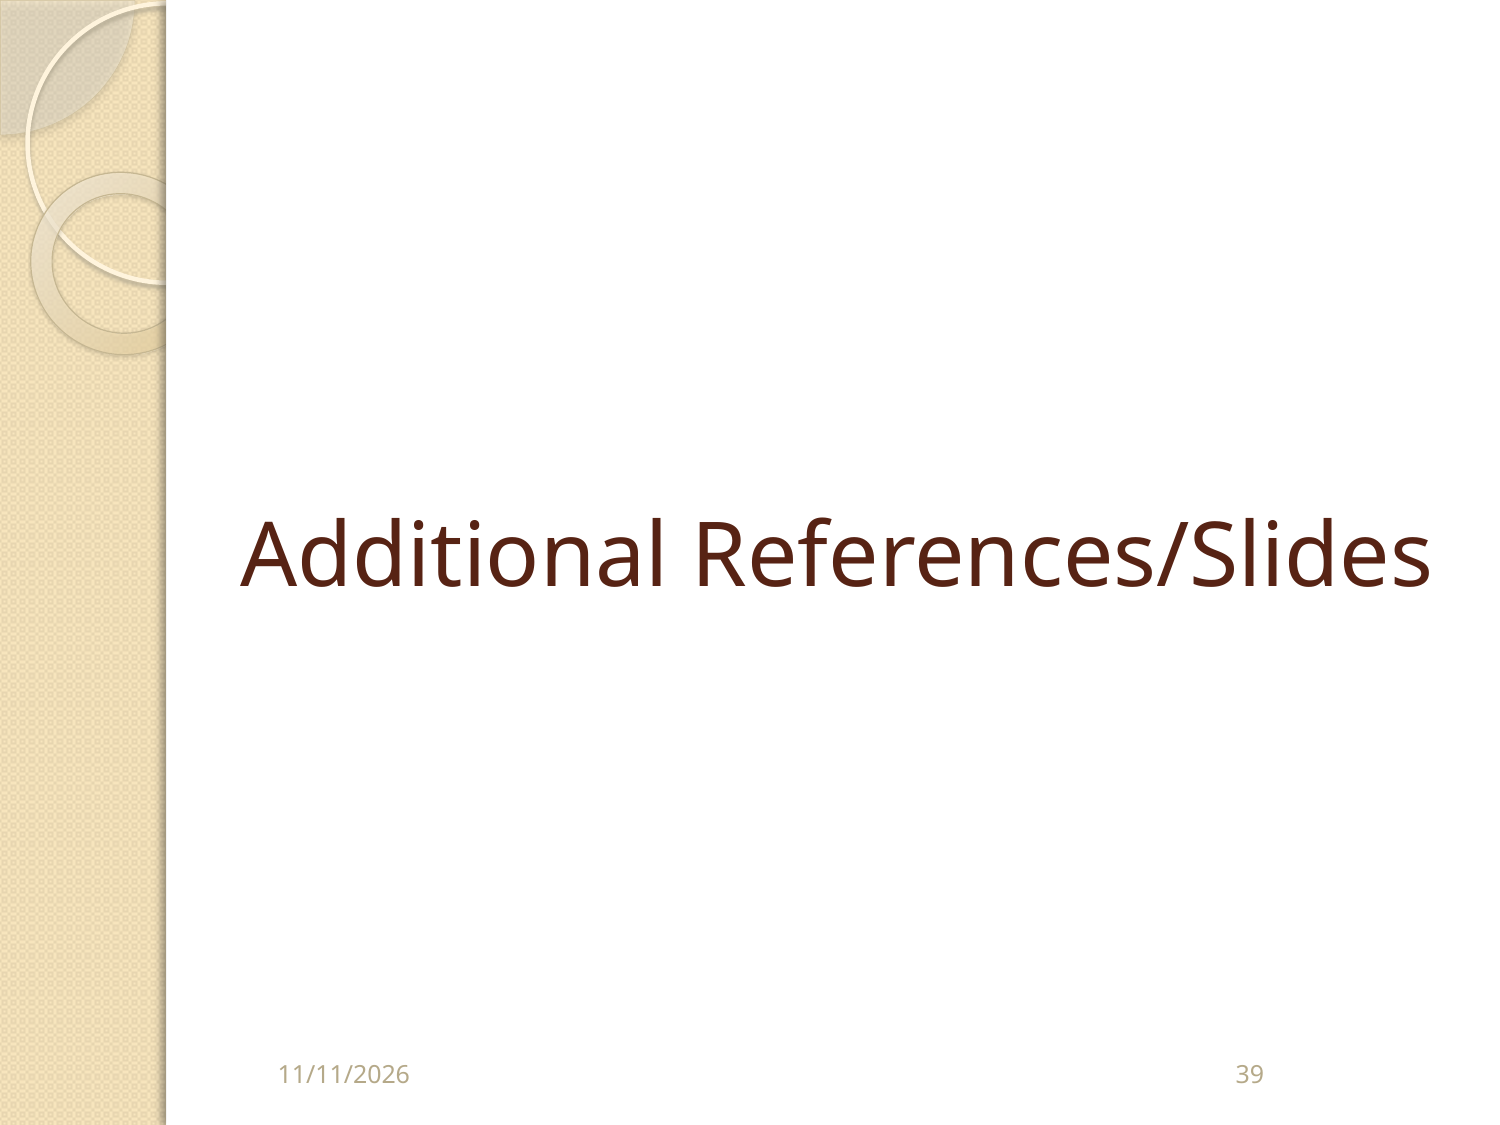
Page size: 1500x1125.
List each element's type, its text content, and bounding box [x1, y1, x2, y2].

title Additional References/Slides [218, 444, 1456, 657]
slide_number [75, 1025, 425, 1100]
slide_number 39 [1074, 1025, 1425, 1100]
